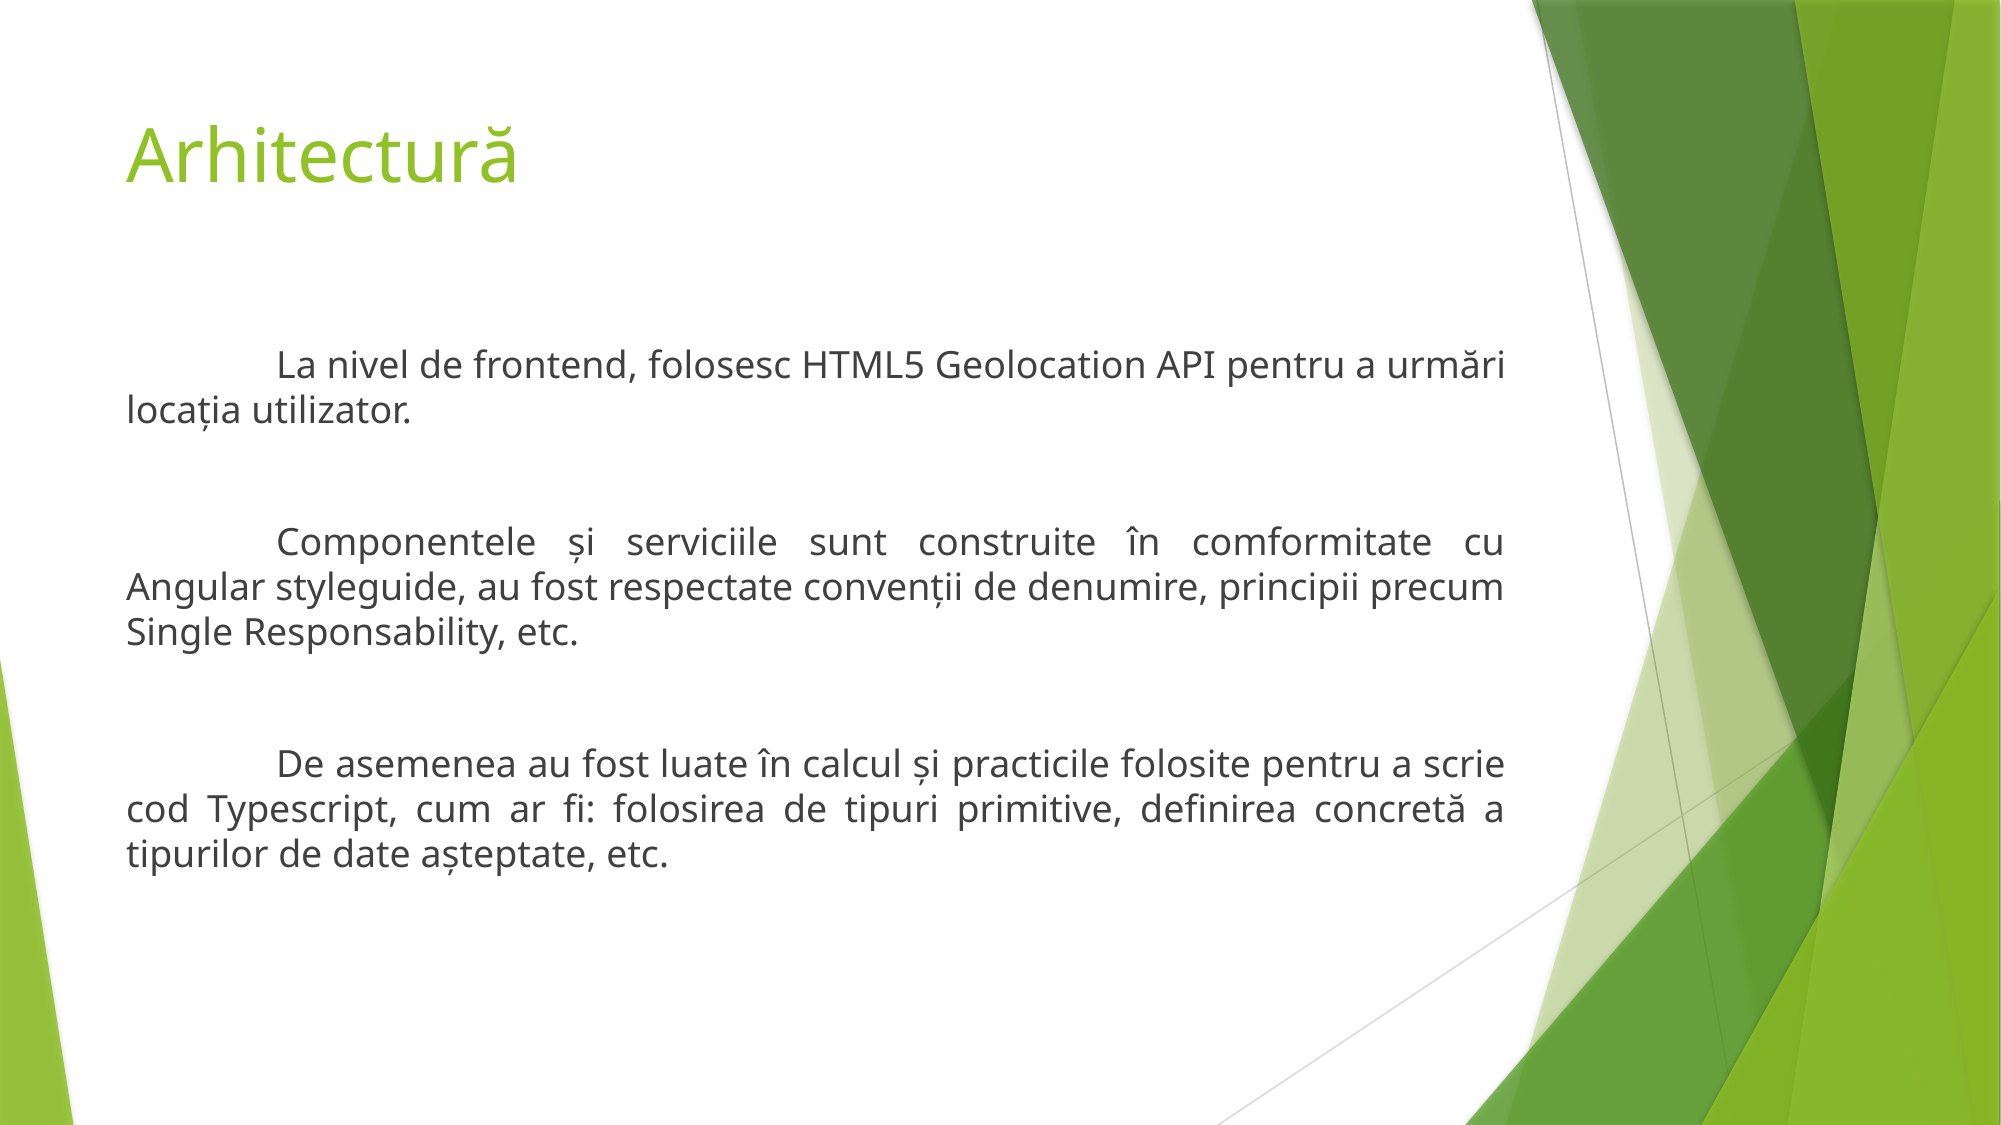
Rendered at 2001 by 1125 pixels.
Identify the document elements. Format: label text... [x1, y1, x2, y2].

list La nivel de frontend, folosesc HTML5 Geolocation API pentru a urmări locația utilizator. Componentele și serviciile sunt construite în comformitate cu Angular styleguide, au fost respectate convenții de denumire, principii precum Single Responsability, etc. De asemenea au fost luate în calcul și practicile folosite pentru a scrie cod Typescript, cum ar fi: folosirea de tipuri primitive, definirea concretă a tipurilor de date așteptate, etc. [111, 333, 1522, 971]
title Arhitectură [111, 99, 1522, 317]
